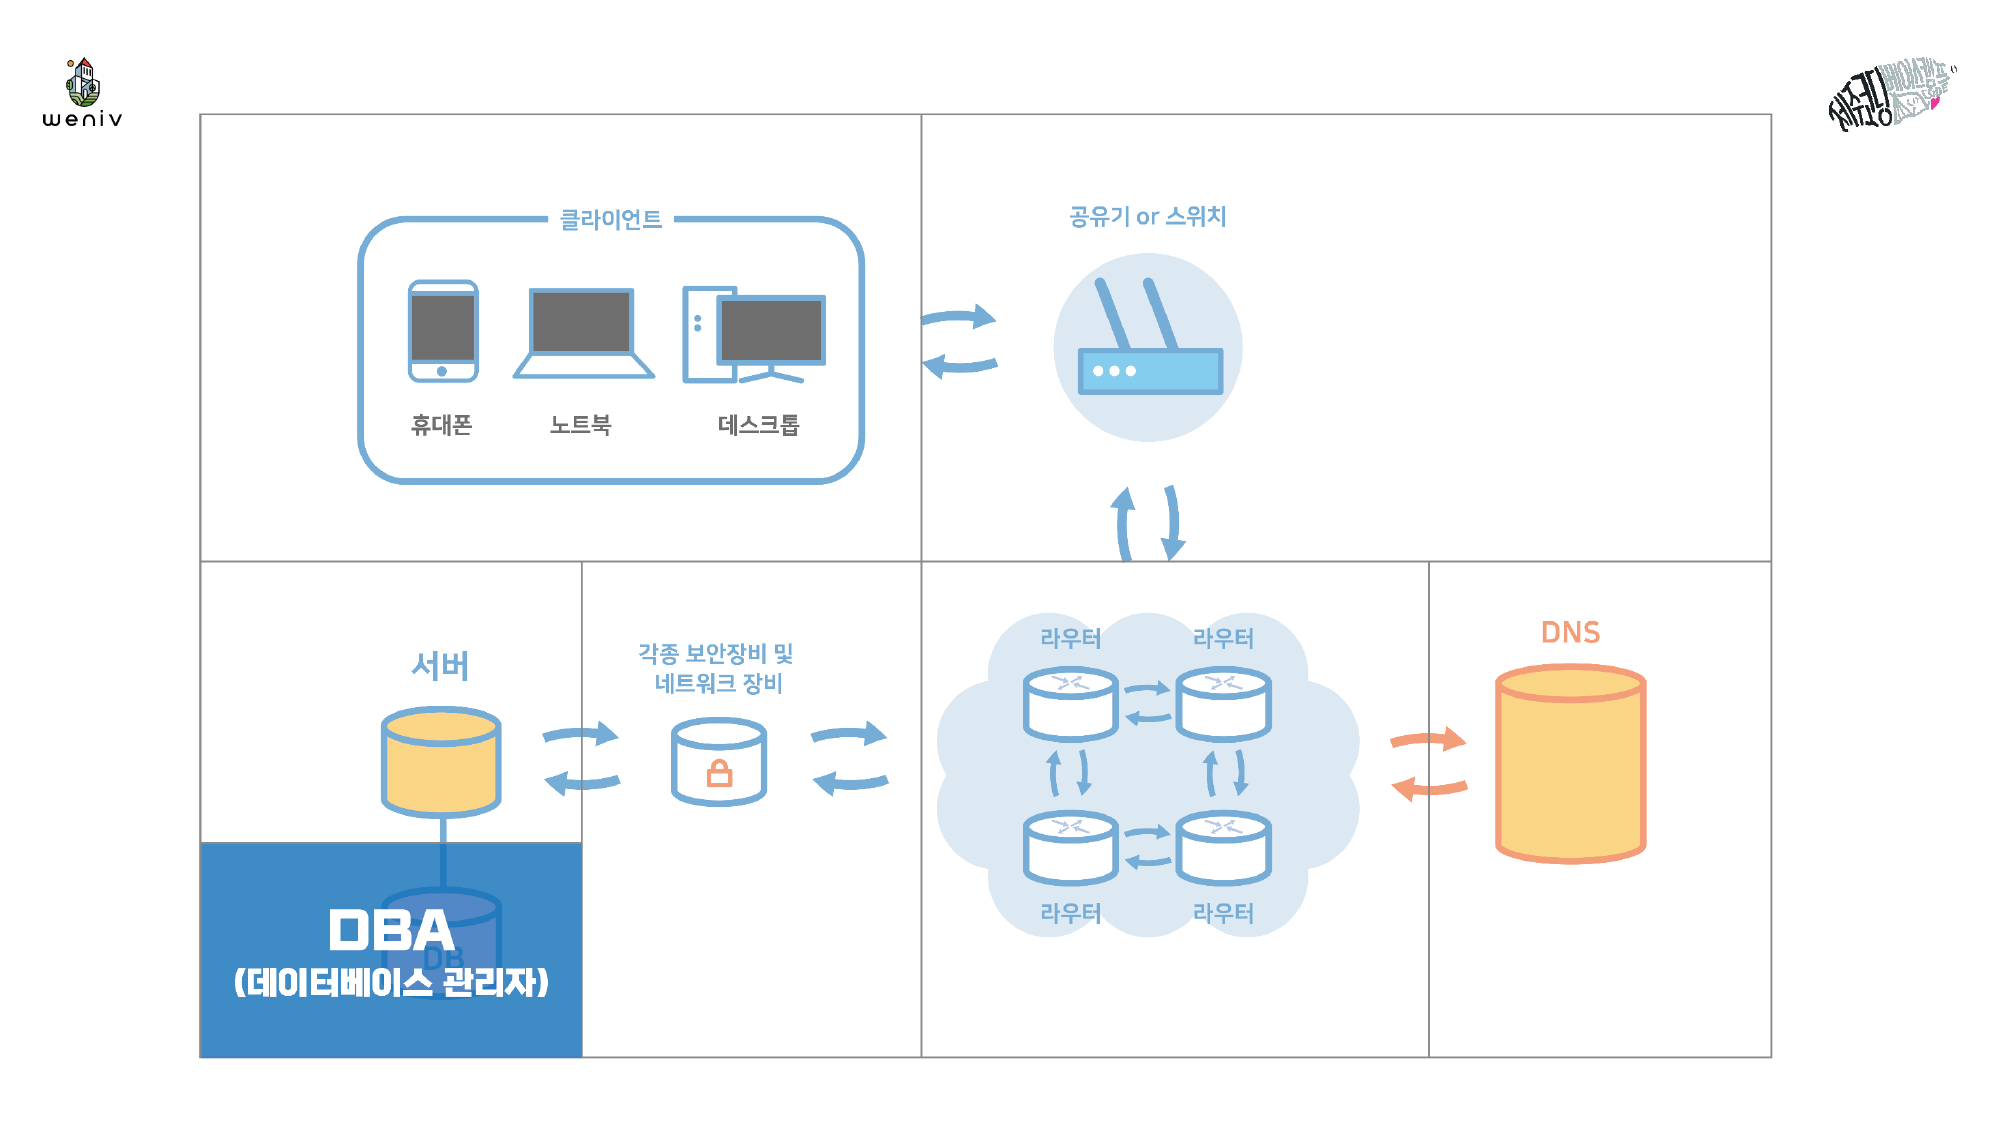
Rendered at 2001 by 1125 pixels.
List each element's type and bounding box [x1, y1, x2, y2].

picture [156, 74, 1811, 1097]
picture [1829, 57, 1957, 133]
picture [43, 57, 122, 126]
